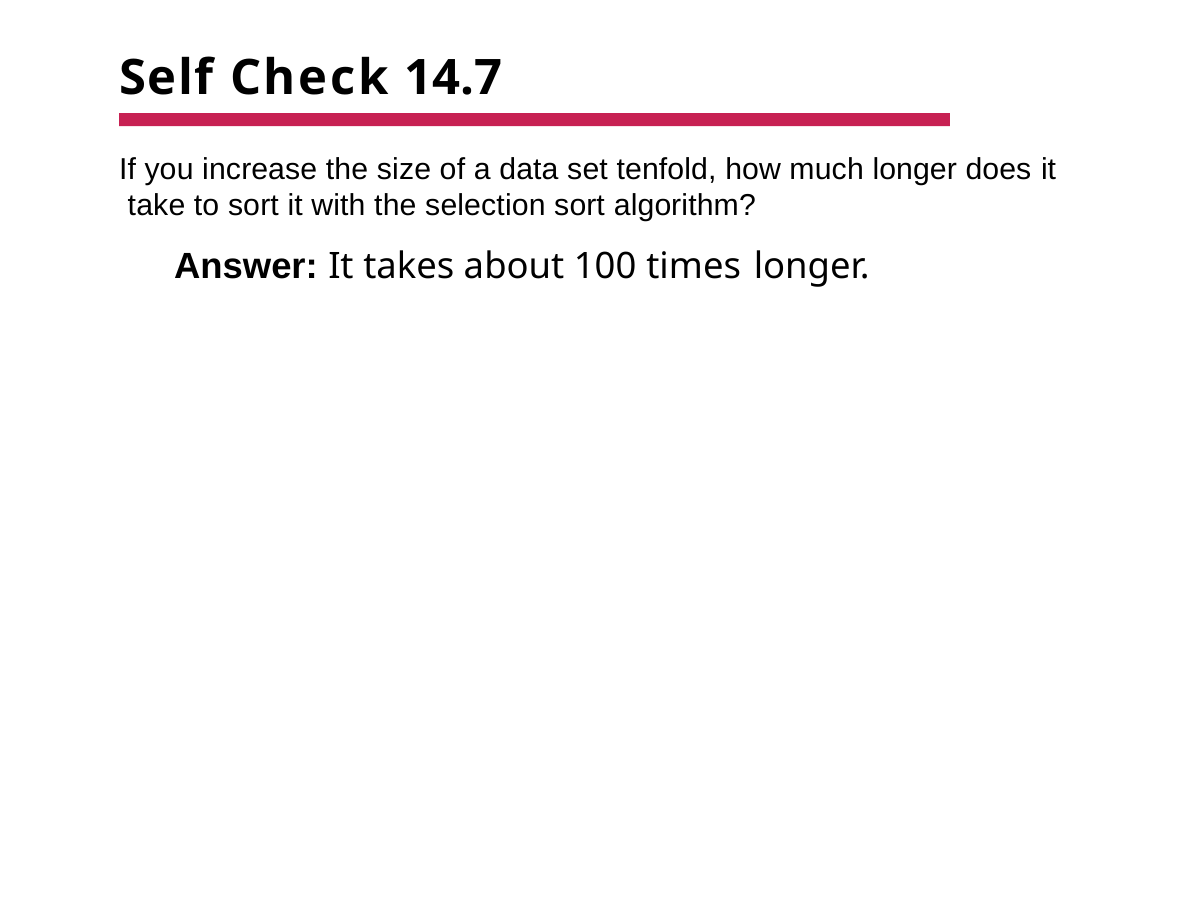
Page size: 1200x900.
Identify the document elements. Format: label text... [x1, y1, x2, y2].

text_box If you increase the size of a data set tenfold, how much longer does it take to sort it with the selection sort algorithm? Answer: It takes about 100 times longer. [117, 149, 1058, 286]
title Self Check 14.7 [117, 45, 1083, 196]
